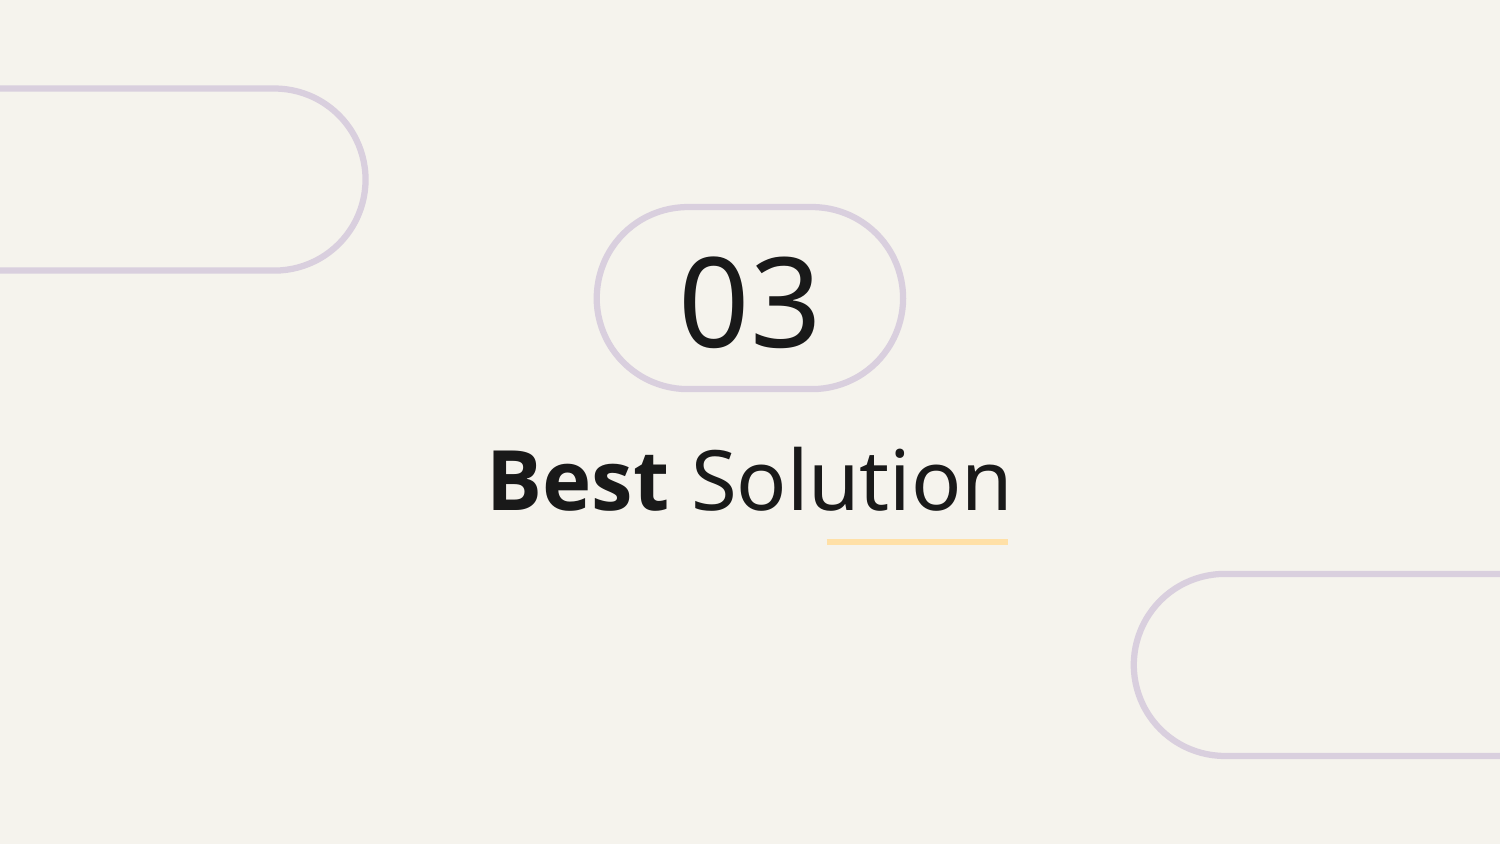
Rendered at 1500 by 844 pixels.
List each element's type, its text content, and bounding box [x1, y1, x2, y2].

title Best Solution [315, 397, 1185, 542]
text_box [610, 346, 890, 390]
title 03 [491, 207, 1009, 346]
